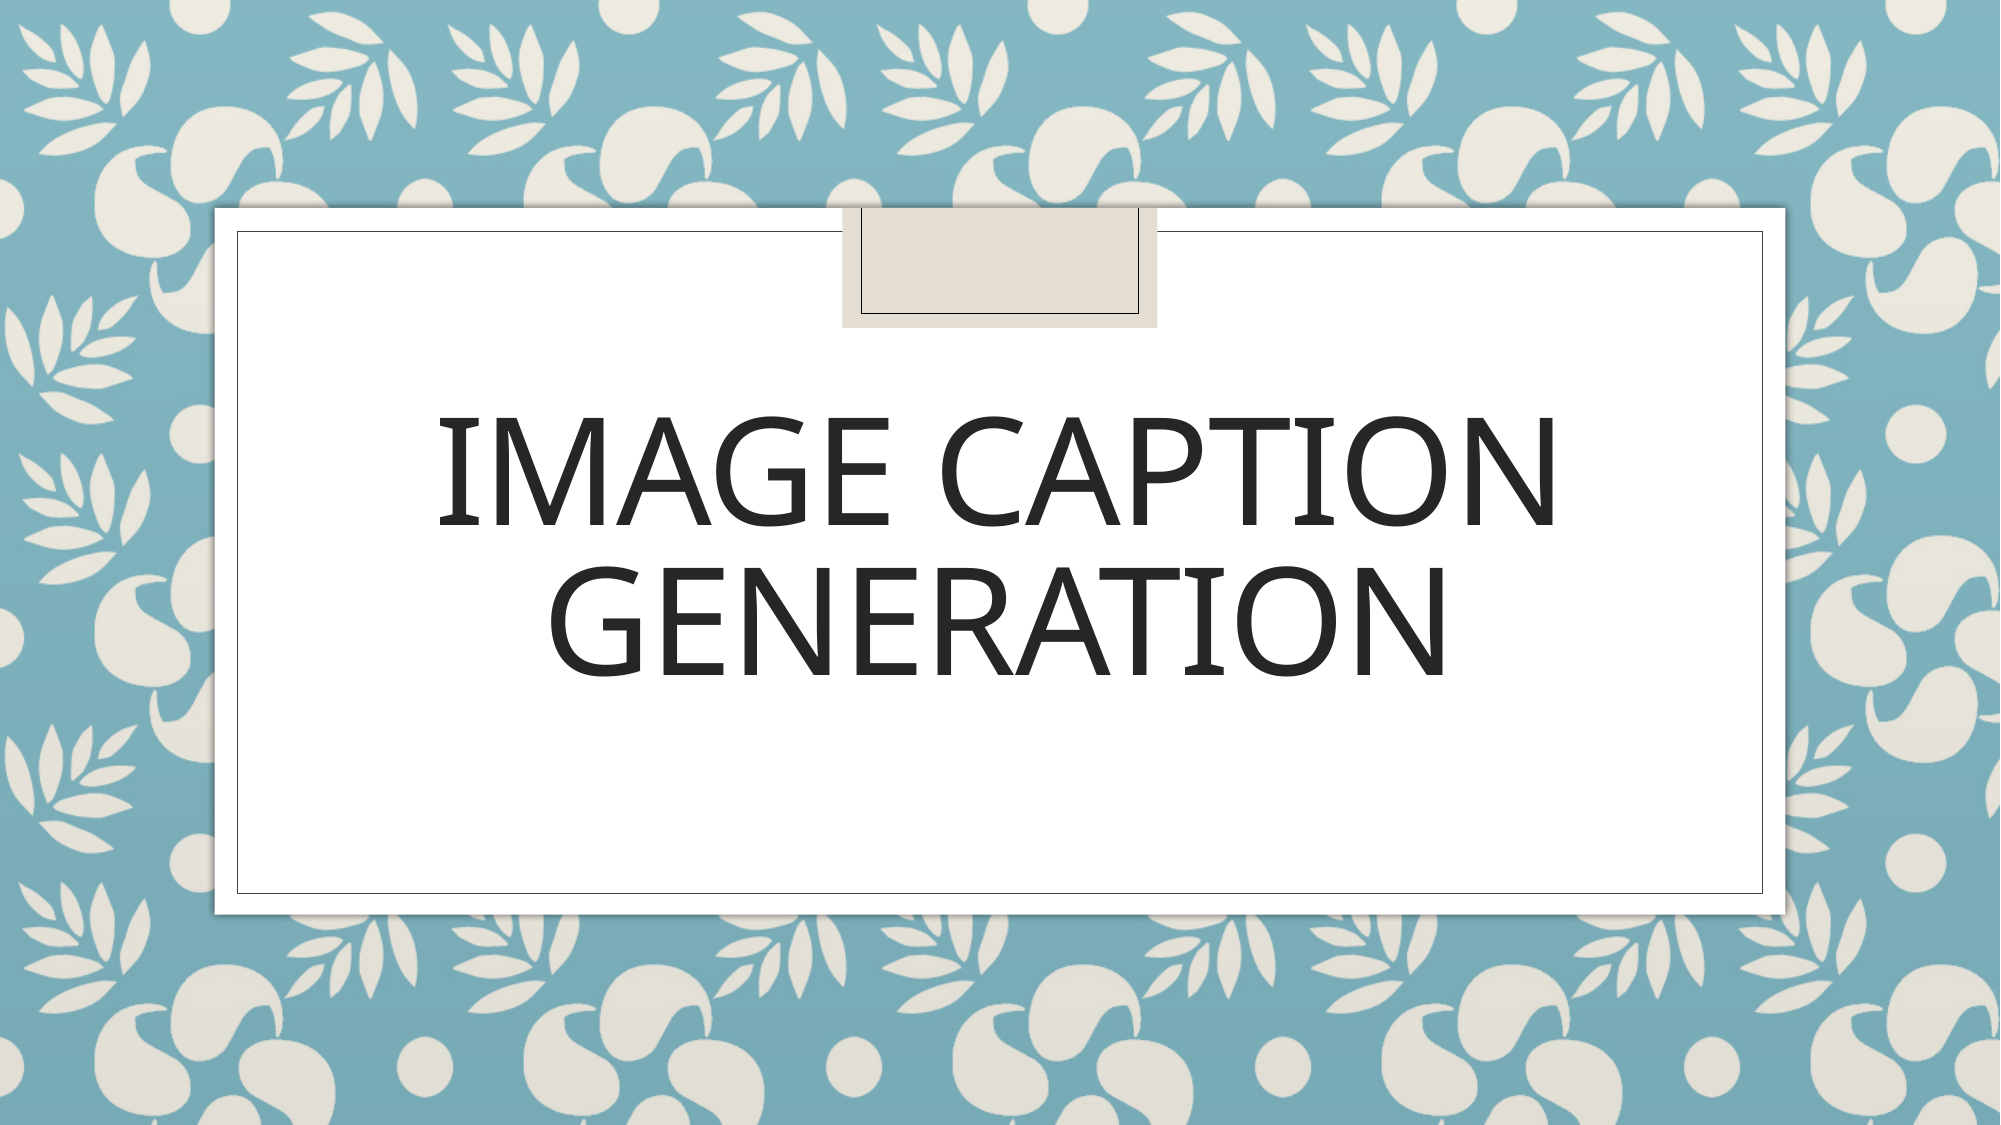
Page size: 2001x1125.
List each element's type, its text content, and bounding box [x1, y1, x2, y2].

title Image captıon generatıon [256, 343, 1744, 769]
